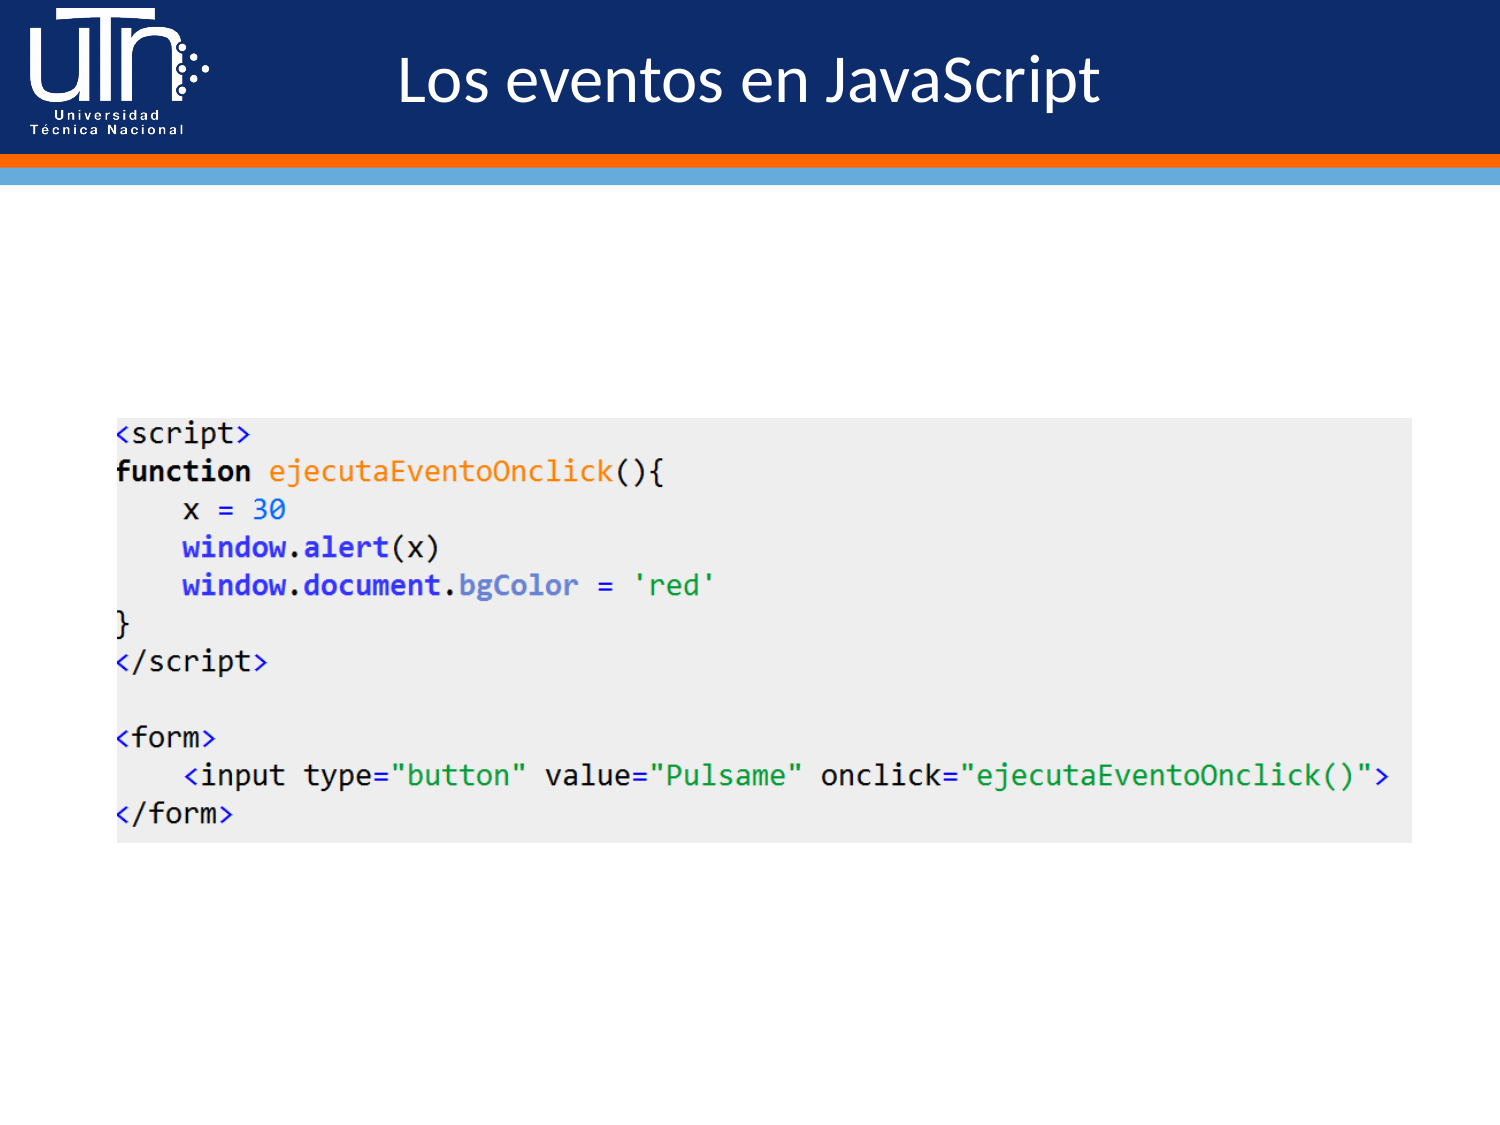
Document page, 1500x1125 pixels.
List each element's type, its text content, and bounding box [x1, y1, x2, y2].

title Los eventos en JavaScript [0, 0, 1500, 154]
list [117, 418, 1412, 843]
